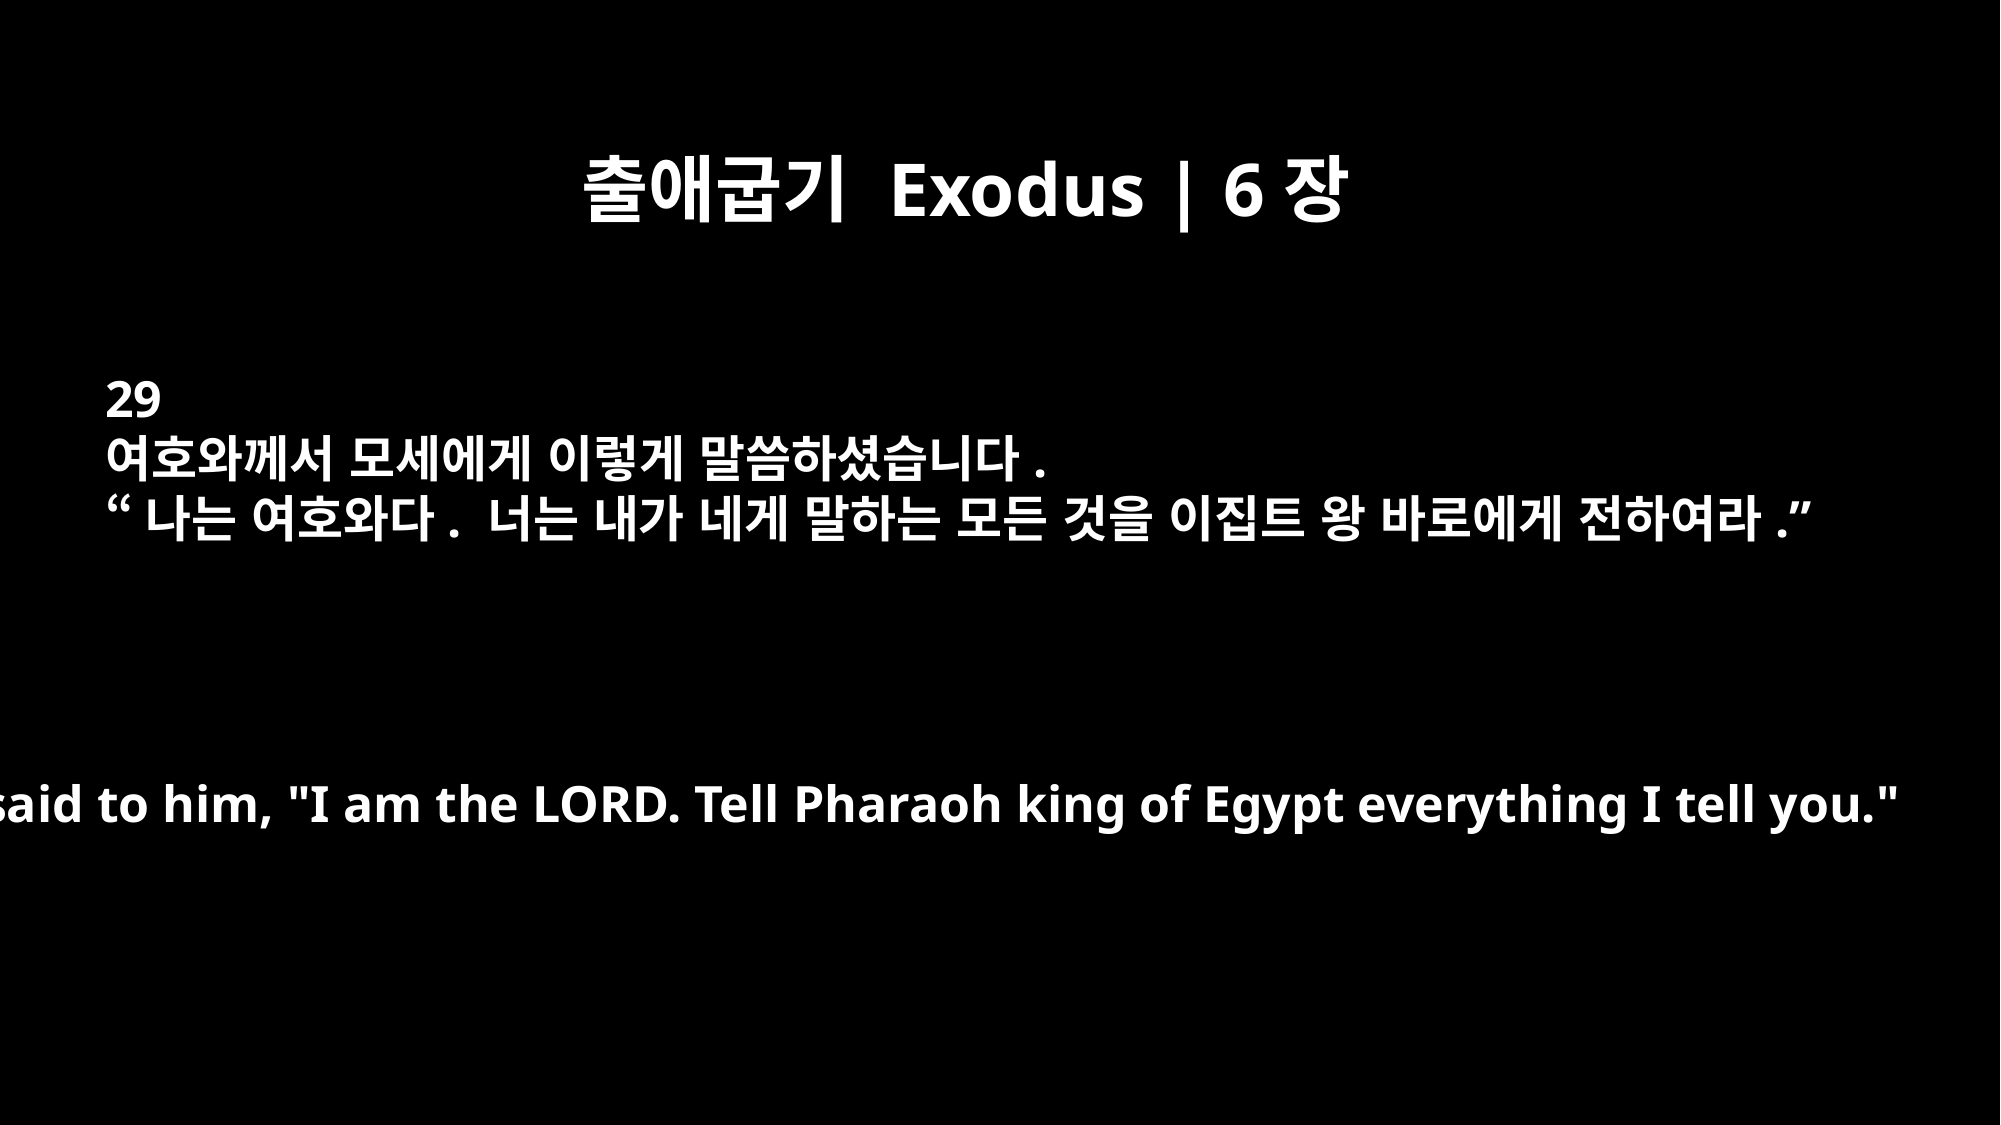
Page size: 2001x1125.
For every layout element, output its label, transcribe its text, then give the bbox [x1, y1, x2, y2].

text_box he said to him, "I am the LORD. Tell Pharaoh king of Egypt everything I tell you." [0, 764, 1916, 840]
text_box 출애굽기 Exodus | 6장 [566, 136, 1366, 239]
text_box 29 여호와께서 모세에게 이렇게 말씀하셨습니다. “나는 여호와다. 너는 내가 네게 말하는 모든 것을 이집트 왕 바로에게 전하여라.” [90, 359, 1827, 555]
